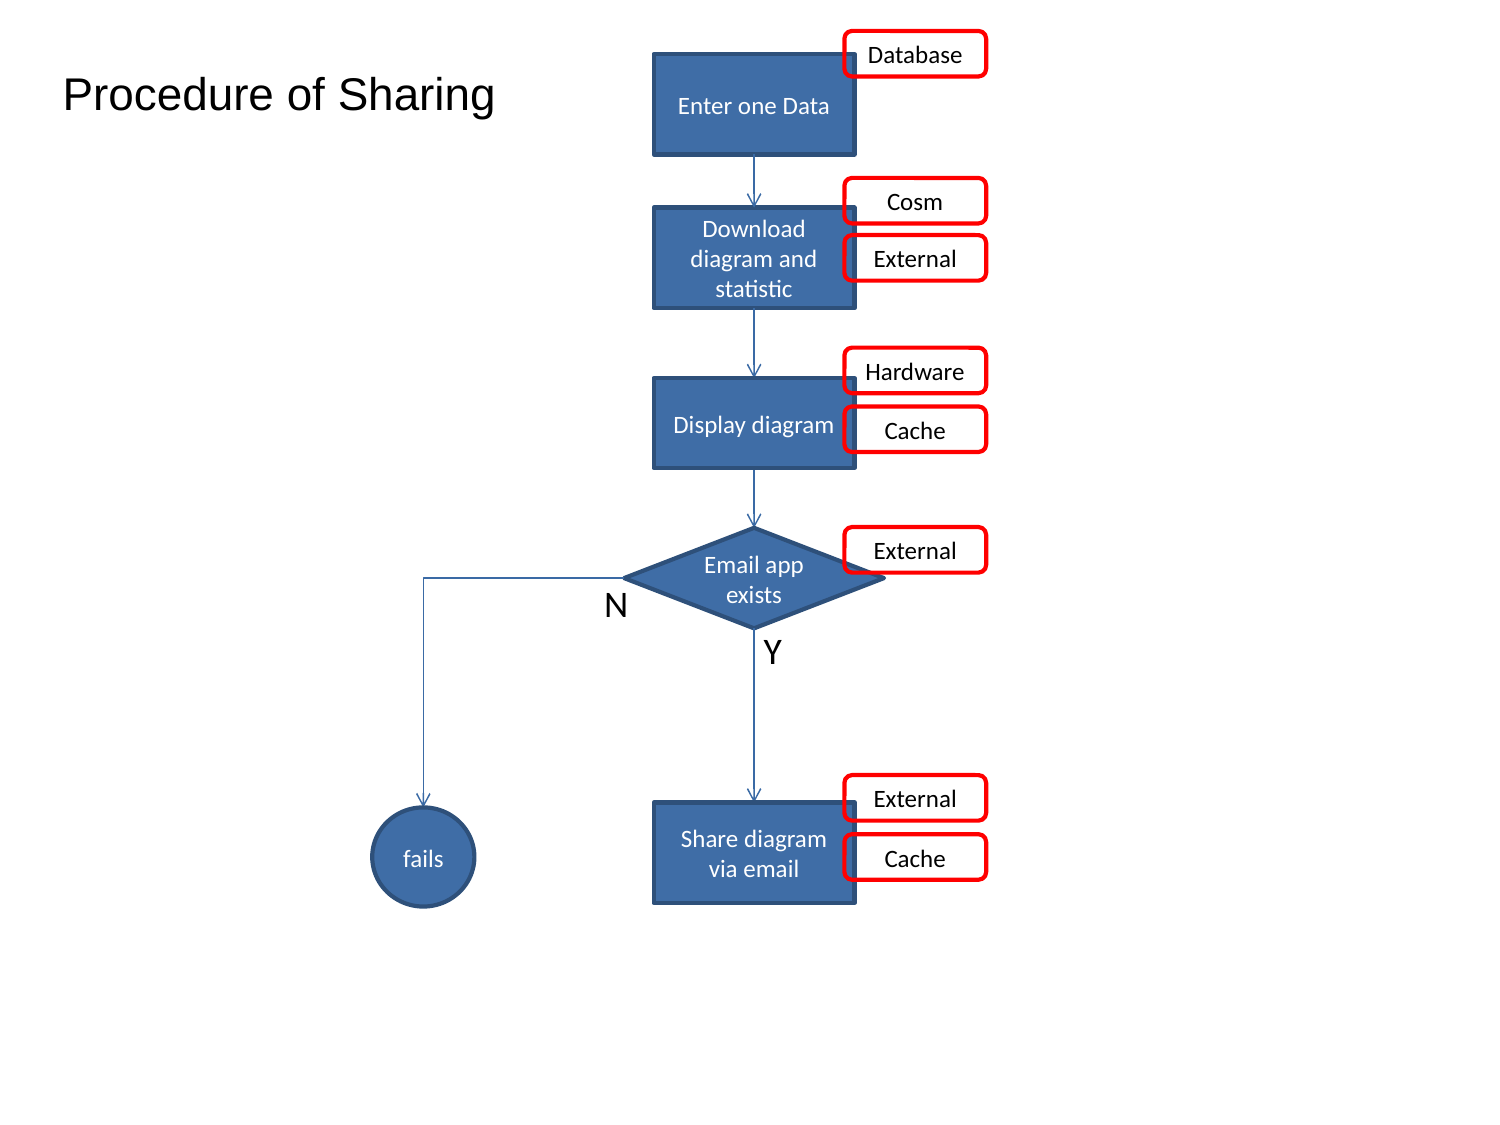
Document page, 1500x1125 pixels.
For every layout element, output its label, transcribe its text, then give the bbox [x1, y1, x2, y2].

text_box fails [370, 805, 477, 909]
text_box Cache [842, 832, 989, 882]
title Procedure of Sharing [3, 0, 556, 185]
text_box Enter one Data [652, 52, 857, 157]
text_box Y [748, 619, 797, 680]
text_box Download diagram and statistic [652, 205, 857, 310]
text_box External [842, 524, 989, 575]
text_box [423, 577, 625, 808]
text_box Cosm [842, 175, 989, 226]
text_box Hardware [842, 345, 989, 396]
text_box External [842, 232, 989, 283]
text_box External [842, 772, 989, 823]
text_box Database [842, 28, 989, 79]
text_box Display diagram [652, 376, 857, 470]
text_box Share diagram via email [652, 800, 857, 905]
text_box Cache [842, 404, 989, 455]
text_box N [589, 572, 644, 633]
text_box Email app exists [634, 527, 887, 629]
